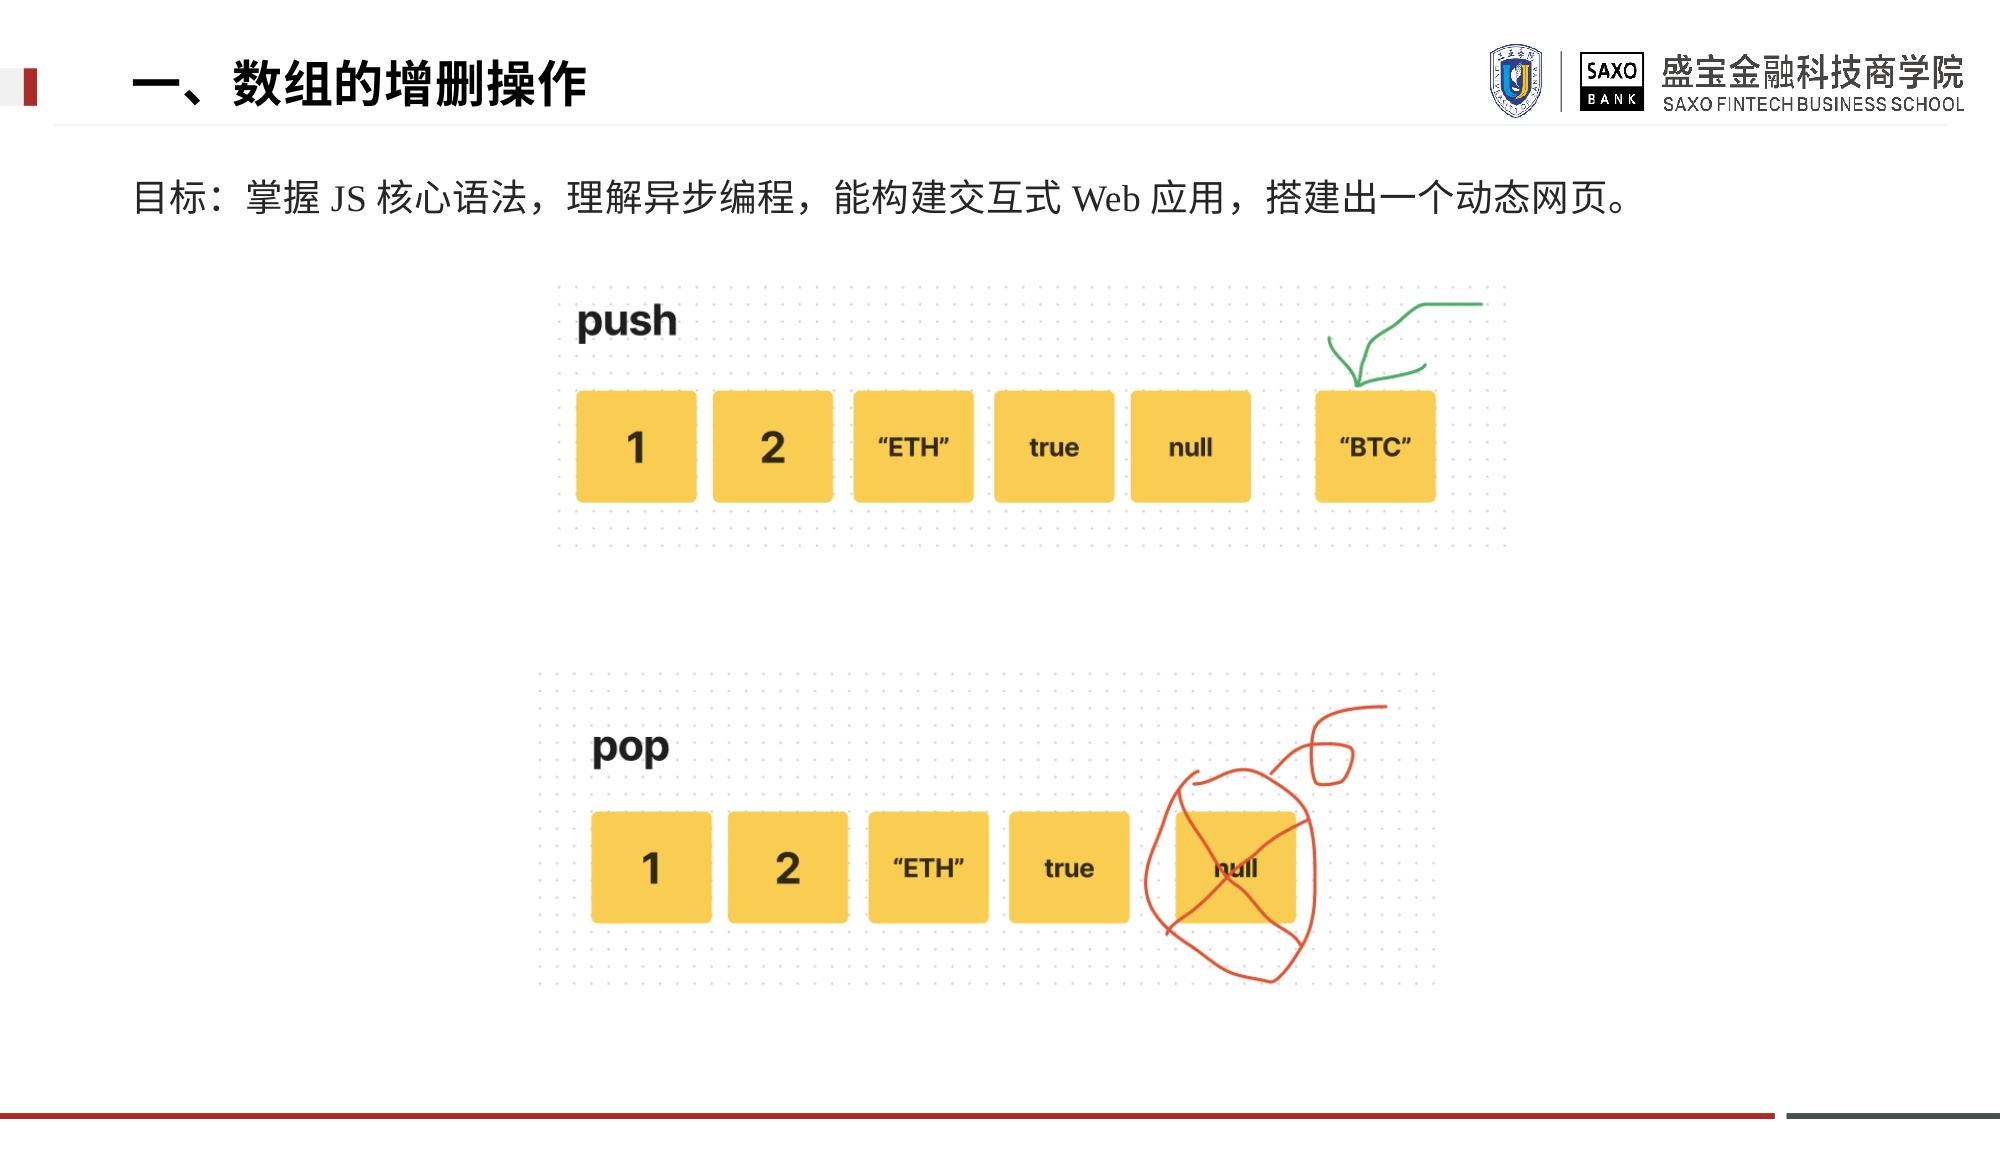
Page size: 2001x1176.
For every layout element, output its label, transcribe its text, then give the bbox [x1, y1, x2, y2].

picture [537, 667, 1438, 997]
text_box 一、数组的增删操作 [131, 44, 820, 113]
picture [549, 275, 1519, 552]
picture [0, 68, 37, 106]
picture [1489, 43, 1964, 118]
picture [0, 1112, 1775, 1119]
picture [1786, 1112, 2000, 1119]
text_box 目标：掌握JS核心语法，理解异步编程，能构建交互式Web应用，搭建出一个动态网页。 [131, 167, 1762, 220]
